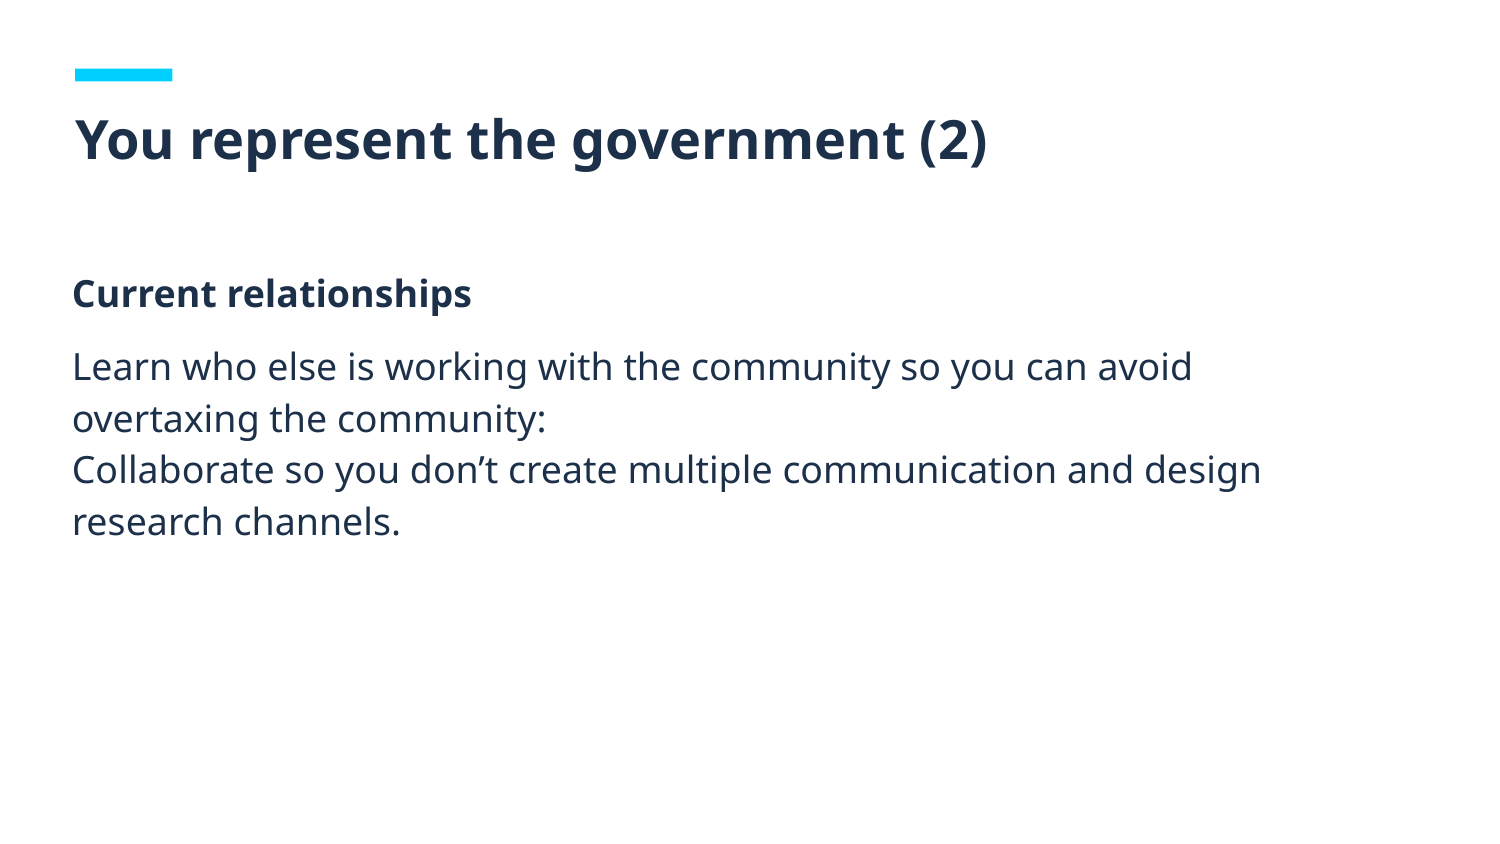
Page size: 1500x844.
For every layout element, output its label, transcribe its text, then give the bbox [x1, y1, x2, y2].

title You represent the government (2) [75, 105, 1300, 243]
list Current relationships Learn who else is working with the community so you can avoid overtaxing the community: Collaborate so you don’t create multiple communication and design research channels. [71, 263, 1297, 770]
